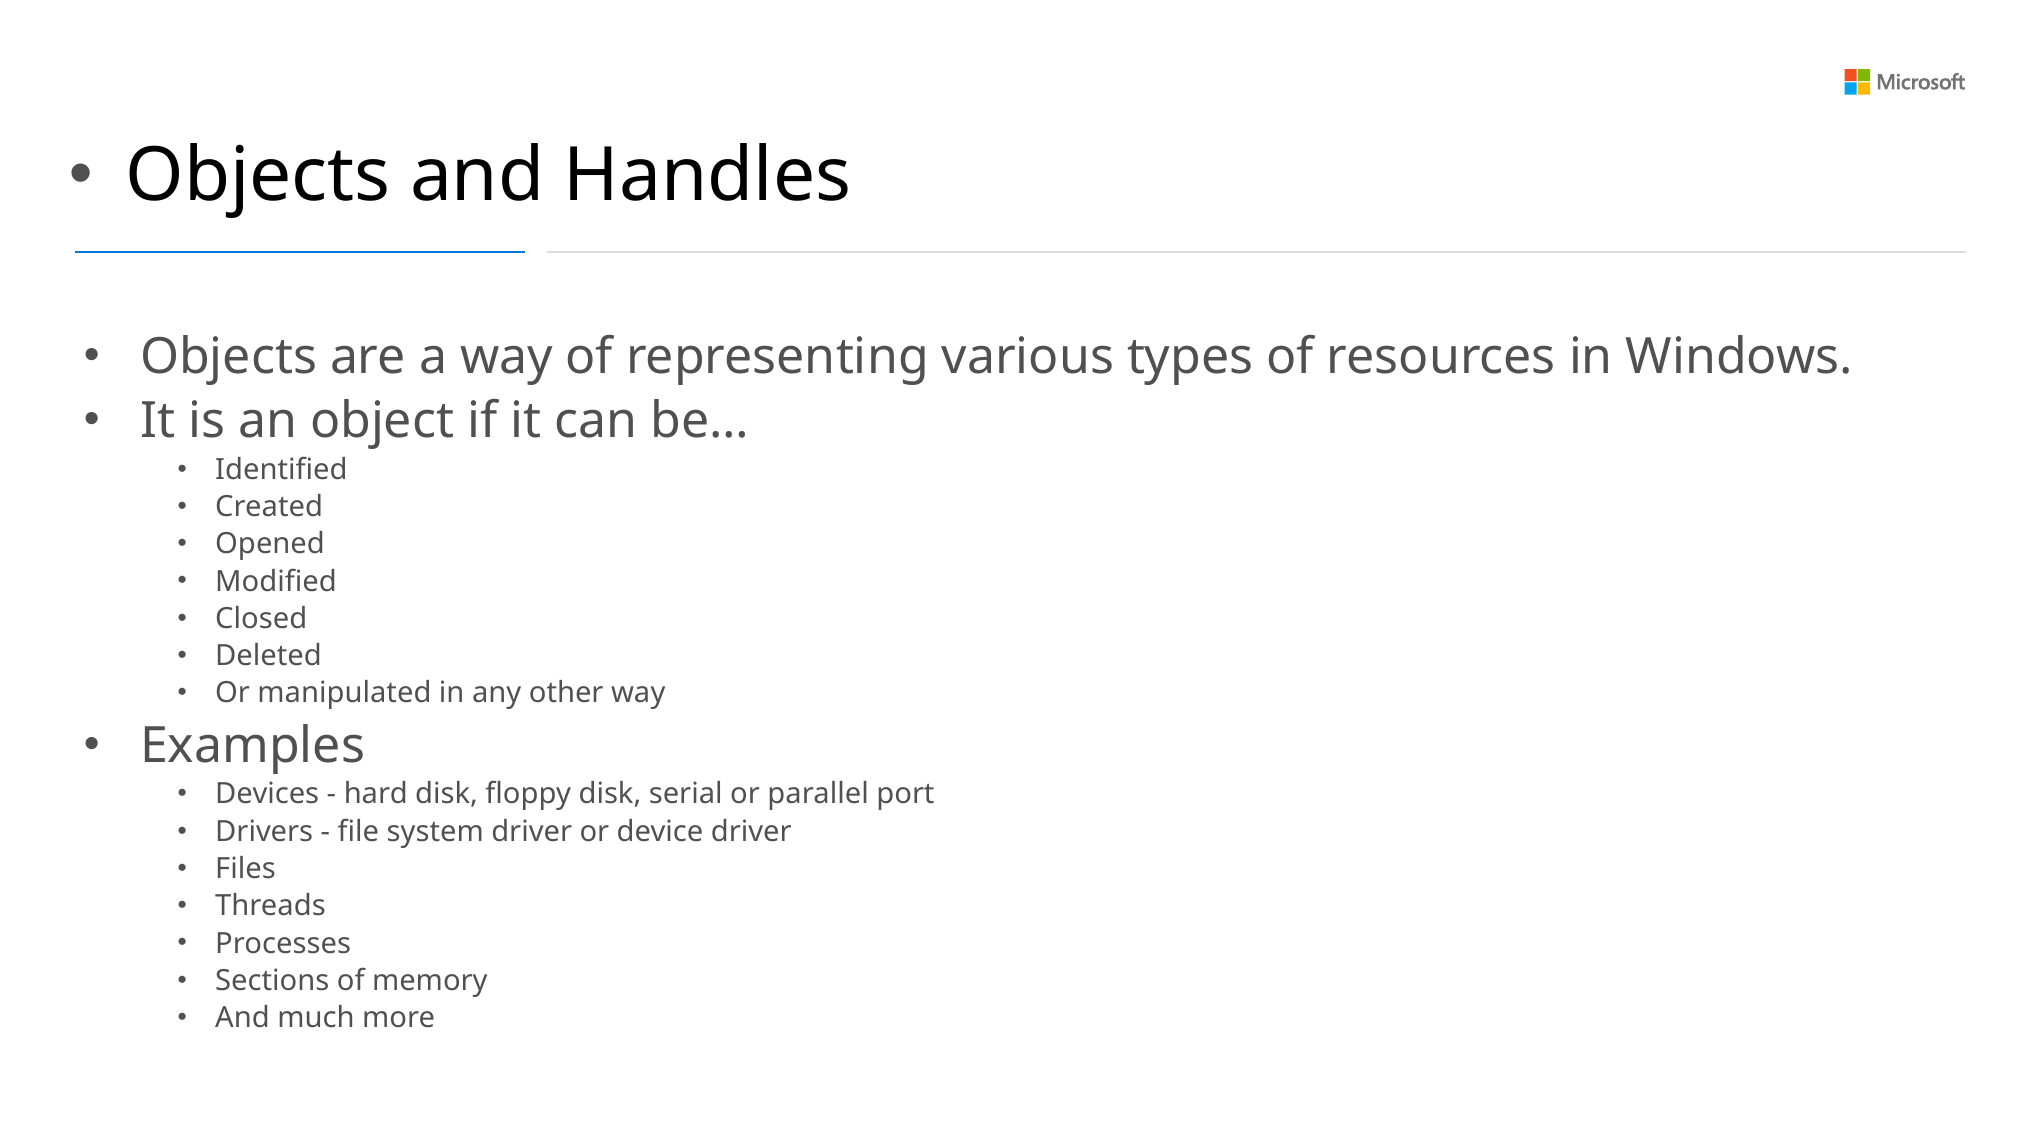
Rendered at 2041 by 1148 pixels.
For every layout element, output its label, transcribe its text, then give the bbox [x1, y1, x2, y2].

text_box Objects are a way of representing various types of resources in Windows. It is an object if it can be… Identified Created Opened Modified Closed Deleted Or manipulated in any other way Examples Devices - hard disk, floppy disk, serial or parallel port Drivers - file system driver or device driver Files Threads Processes Sections of memory And much more [60, 315, 2010, 1049]
list Objects and Handles [45, 120, 1968, 200]
